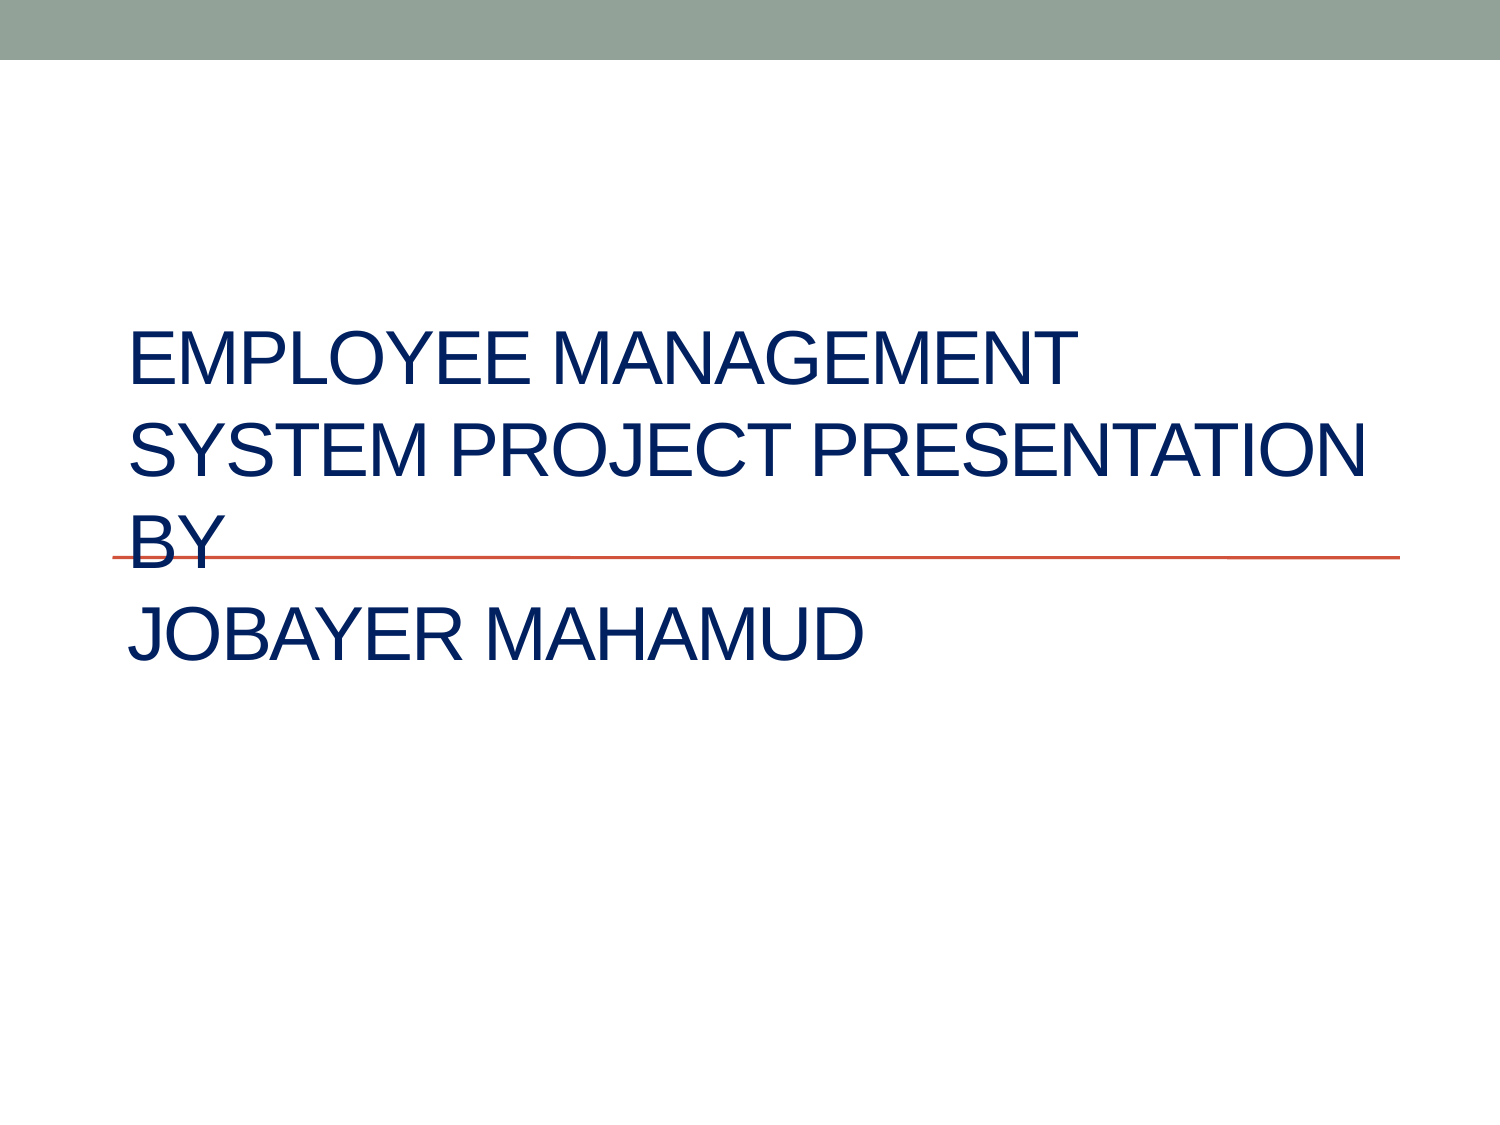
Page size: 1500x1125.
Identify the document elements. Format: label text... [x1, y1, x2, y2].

title Employee Management System Project Presentation By Jobayer mahamud [112, 275, 1388, 775]
